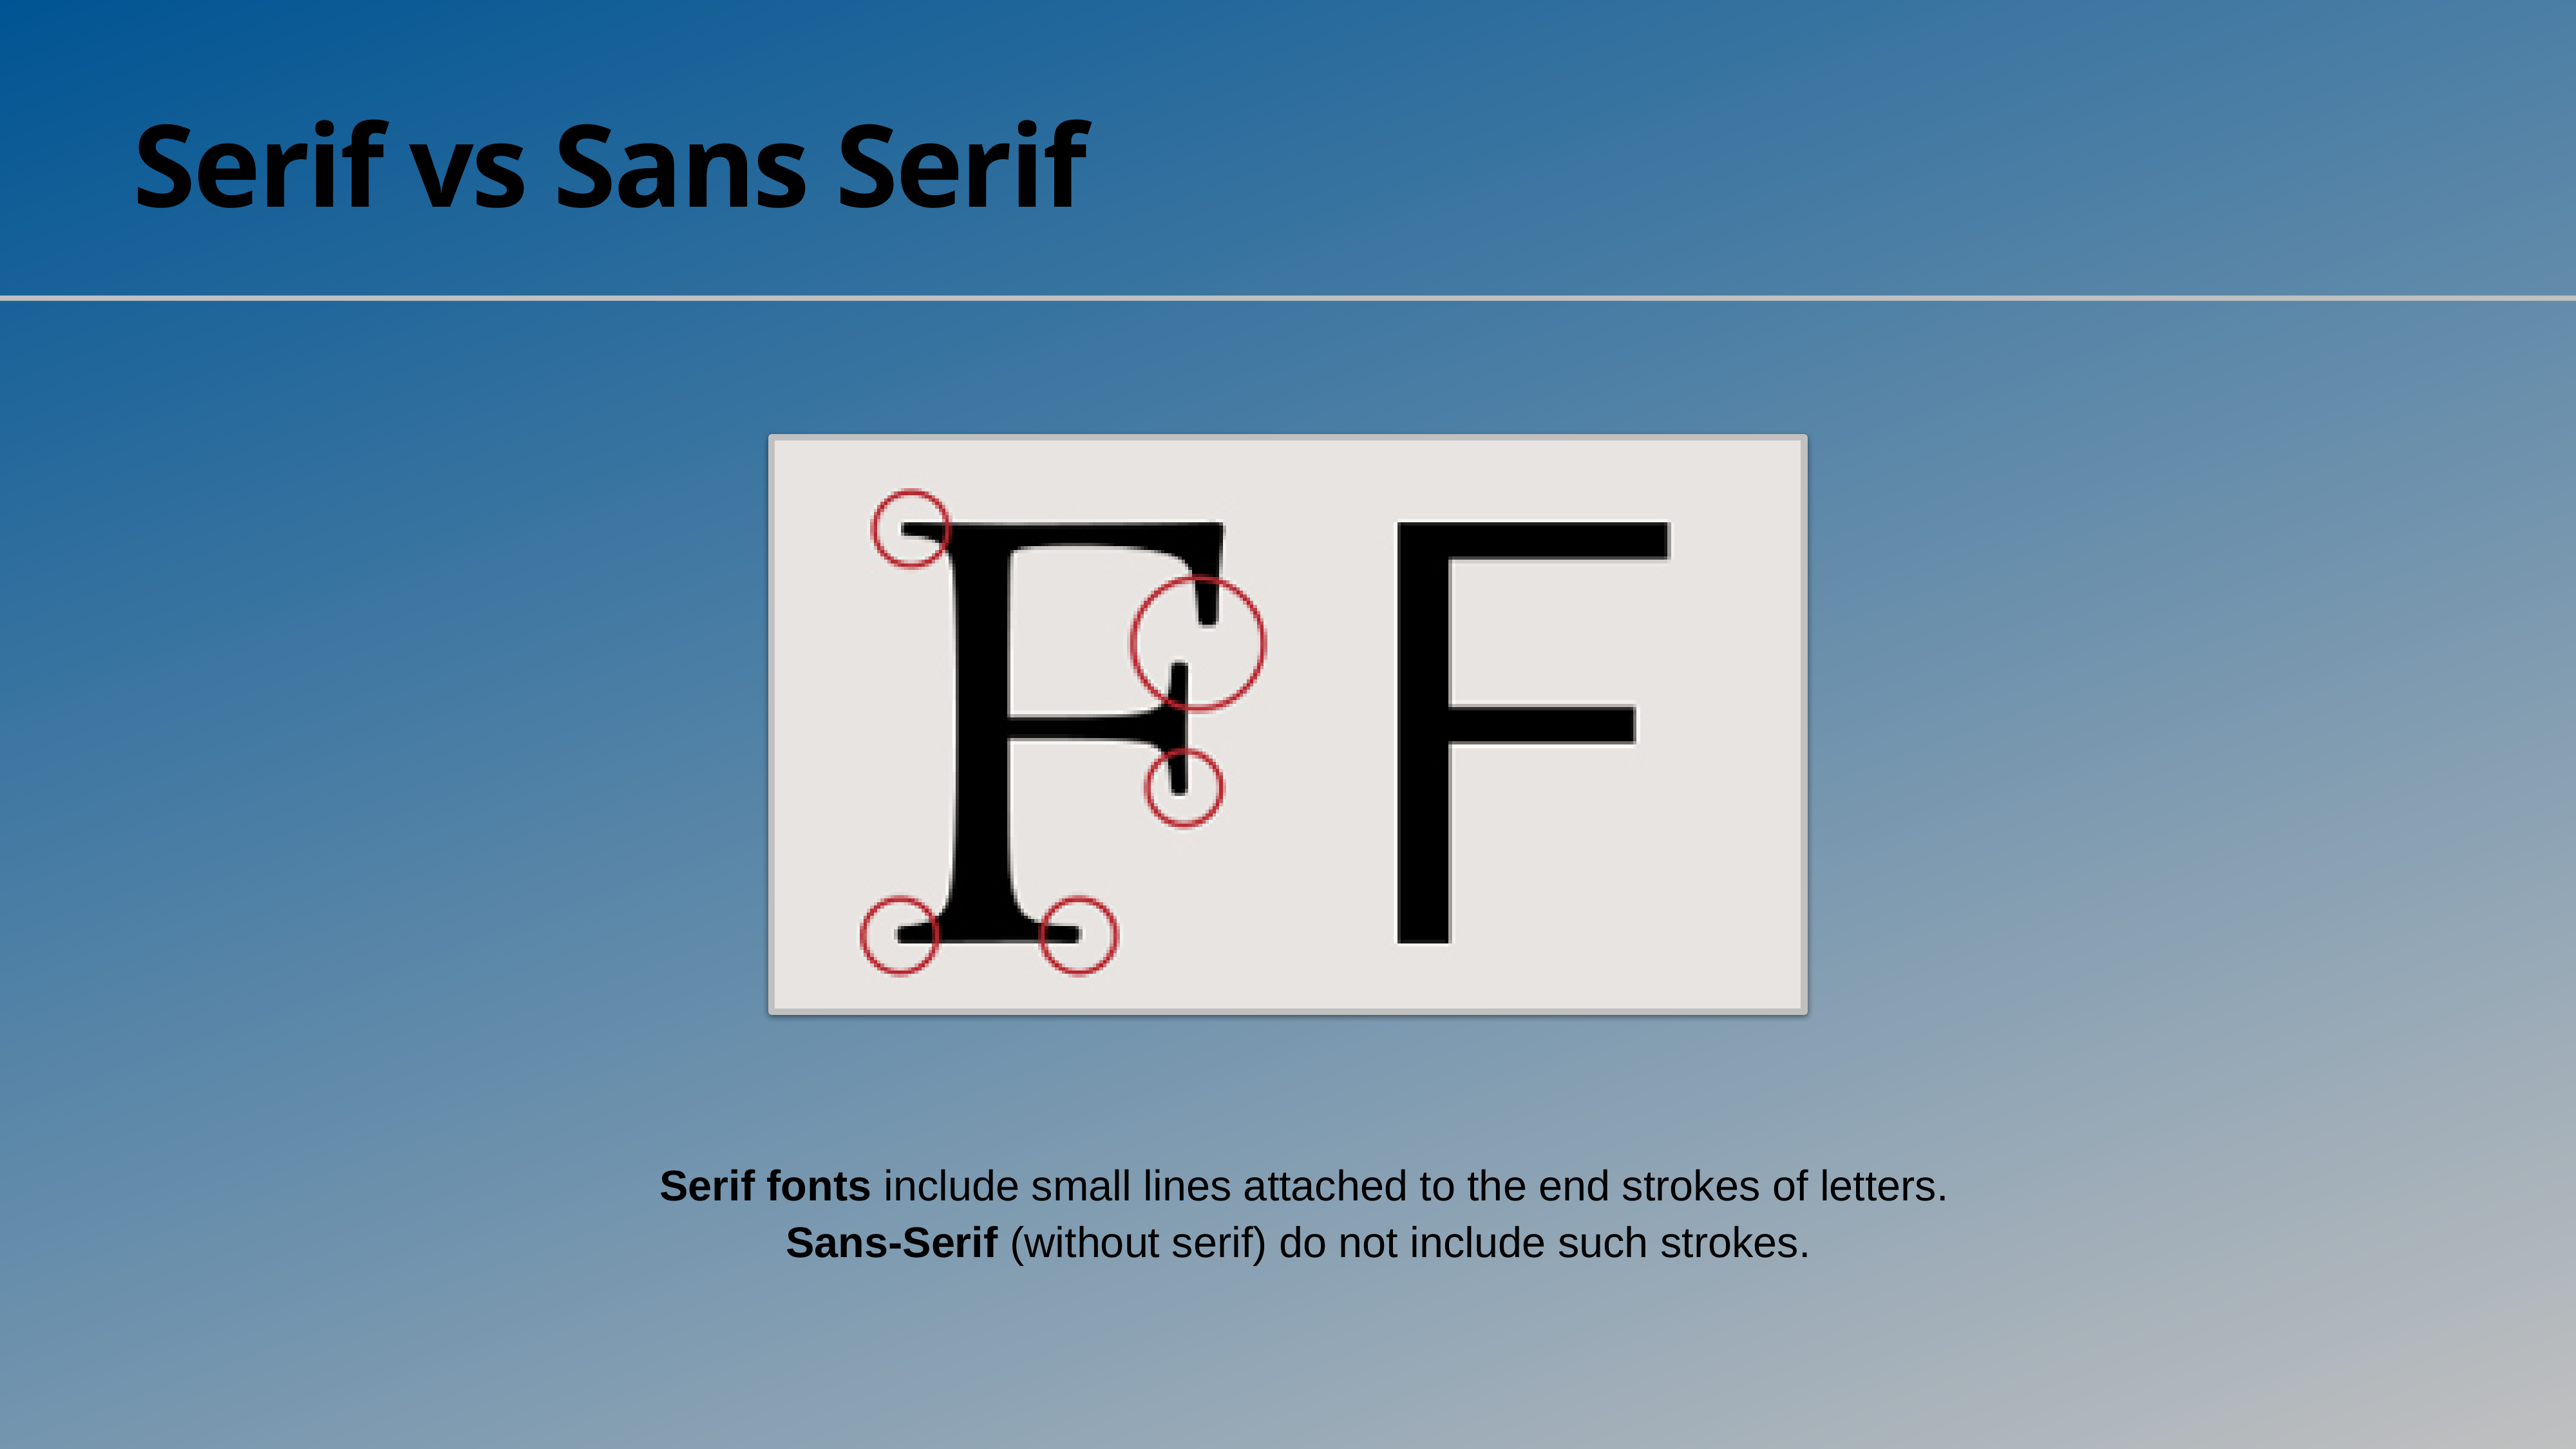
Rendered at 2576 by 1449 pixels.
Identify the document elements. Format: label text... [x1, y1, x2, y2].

picture [775, 440, 1801, 1009]
text_box Serif fonts include small lines attached to the end strokes of letters. Sans-Serif (without serif) do not include such strokes. [583, 1148, 2027, 1276]
title Serif vs Sans Serif [127, 113, 1161, 266]
